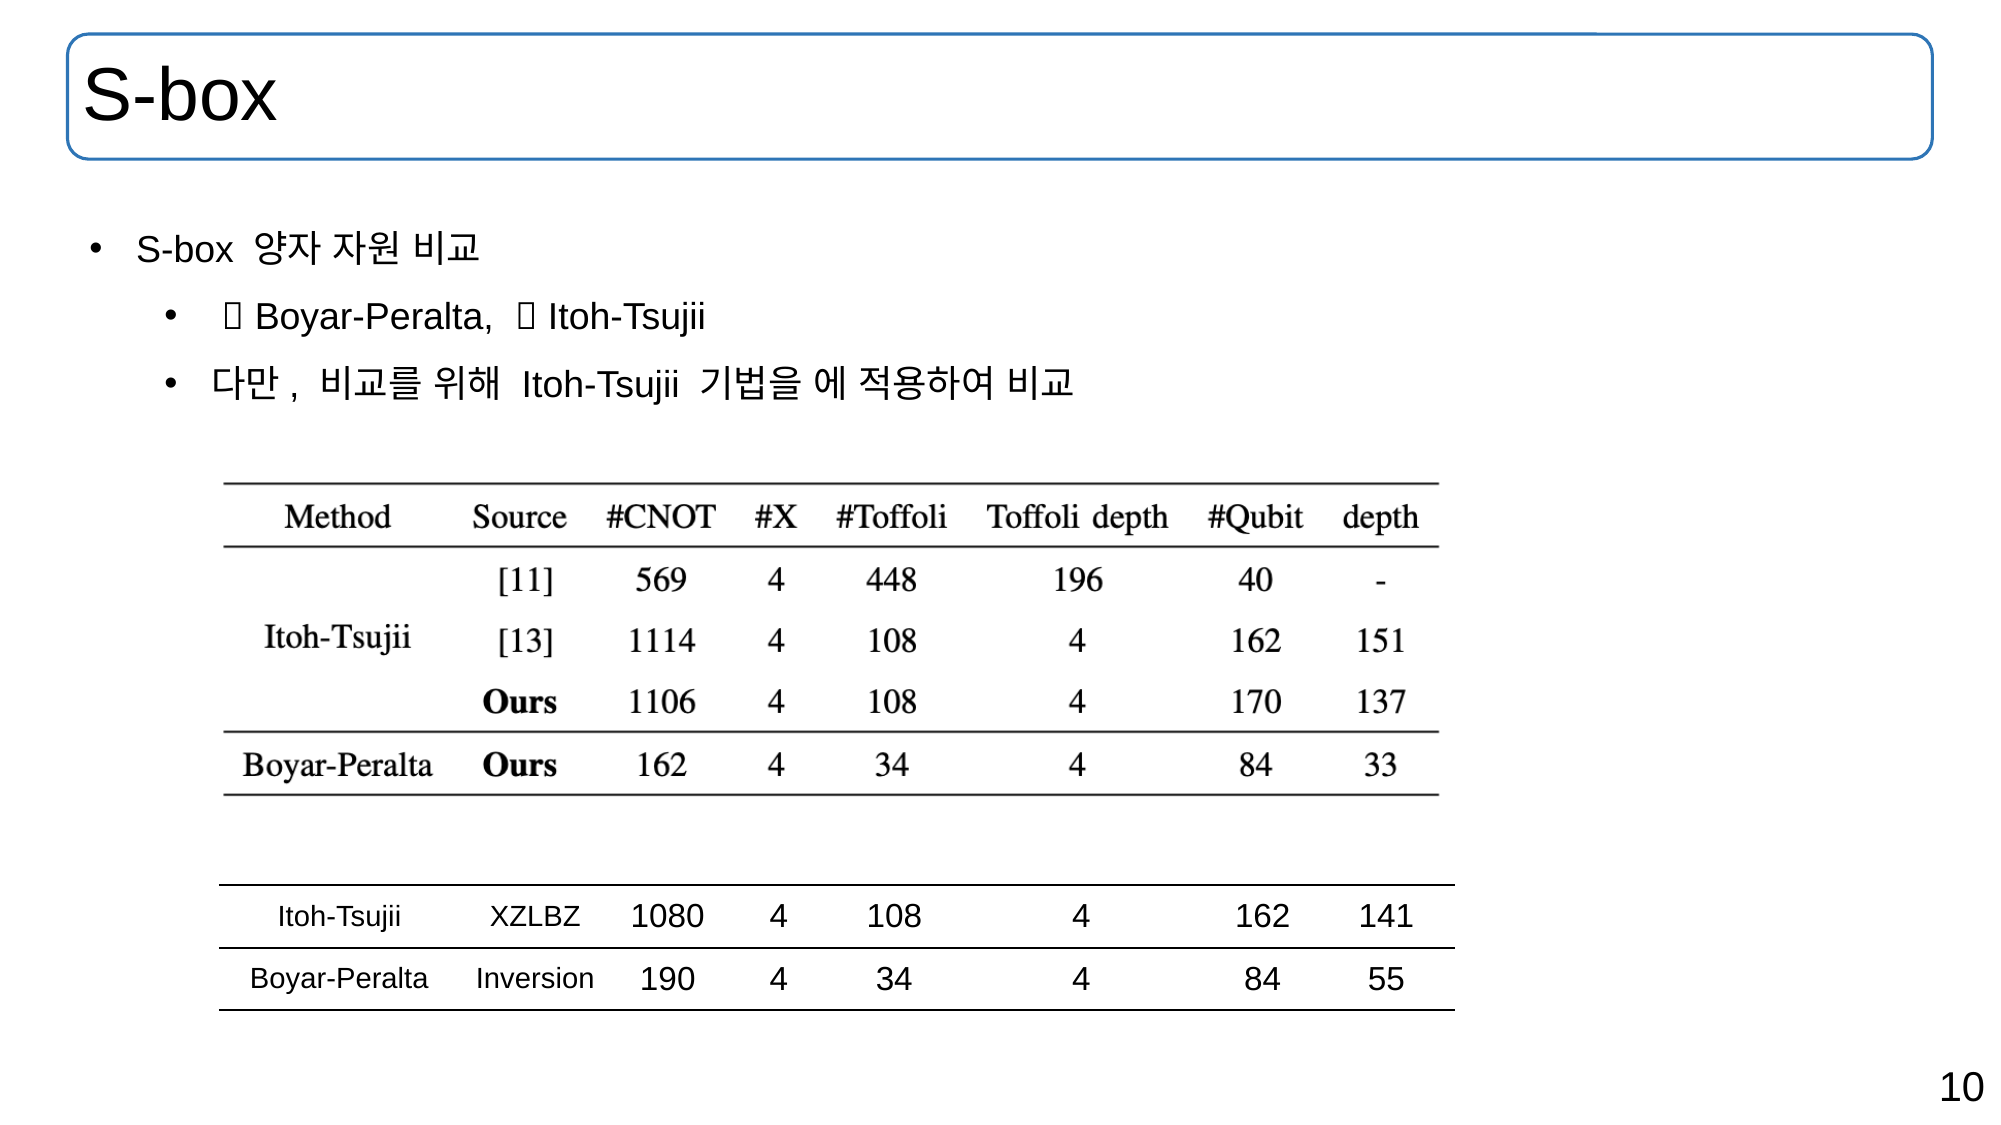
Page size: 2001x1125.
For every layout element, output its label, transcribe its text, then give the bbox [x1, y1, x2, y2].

table_cell 4 [956, 949, 1207, 1009]
table_header 162 [1207, 886, 1318, 947]
table_cell 4 [725, 949, 833, 1009]
picture [218, 471, 1449, 806]
table_cell Boyar-Peralta [219, 949, 460, 1009]
table_header 4 [956, 886, 1207, 947]
table_header 141 [1318, 886, 1455, 947]
table_cell 34 [833, 949, 956, 1009]
title S-box [67, 34, 1933, 160]
table_cell 190 [611, 949, 725, 1009]
table_header 108 [833, 886, 956, 947]
table_cell 55 [1318, 949, 1455, 1009]
table_header 4 [725, 886, 833, 947]
table_header Itoh-Tsujii [219, 886, 460, 947]
table_cell Inversion [460, 949, 611, 1009]
table_header 1080 [611, 886, 725, 947]
table_cell 84 [1207, 949, 1318, 1009]
table_header XZLBZ [460, 886, 611, 947]
